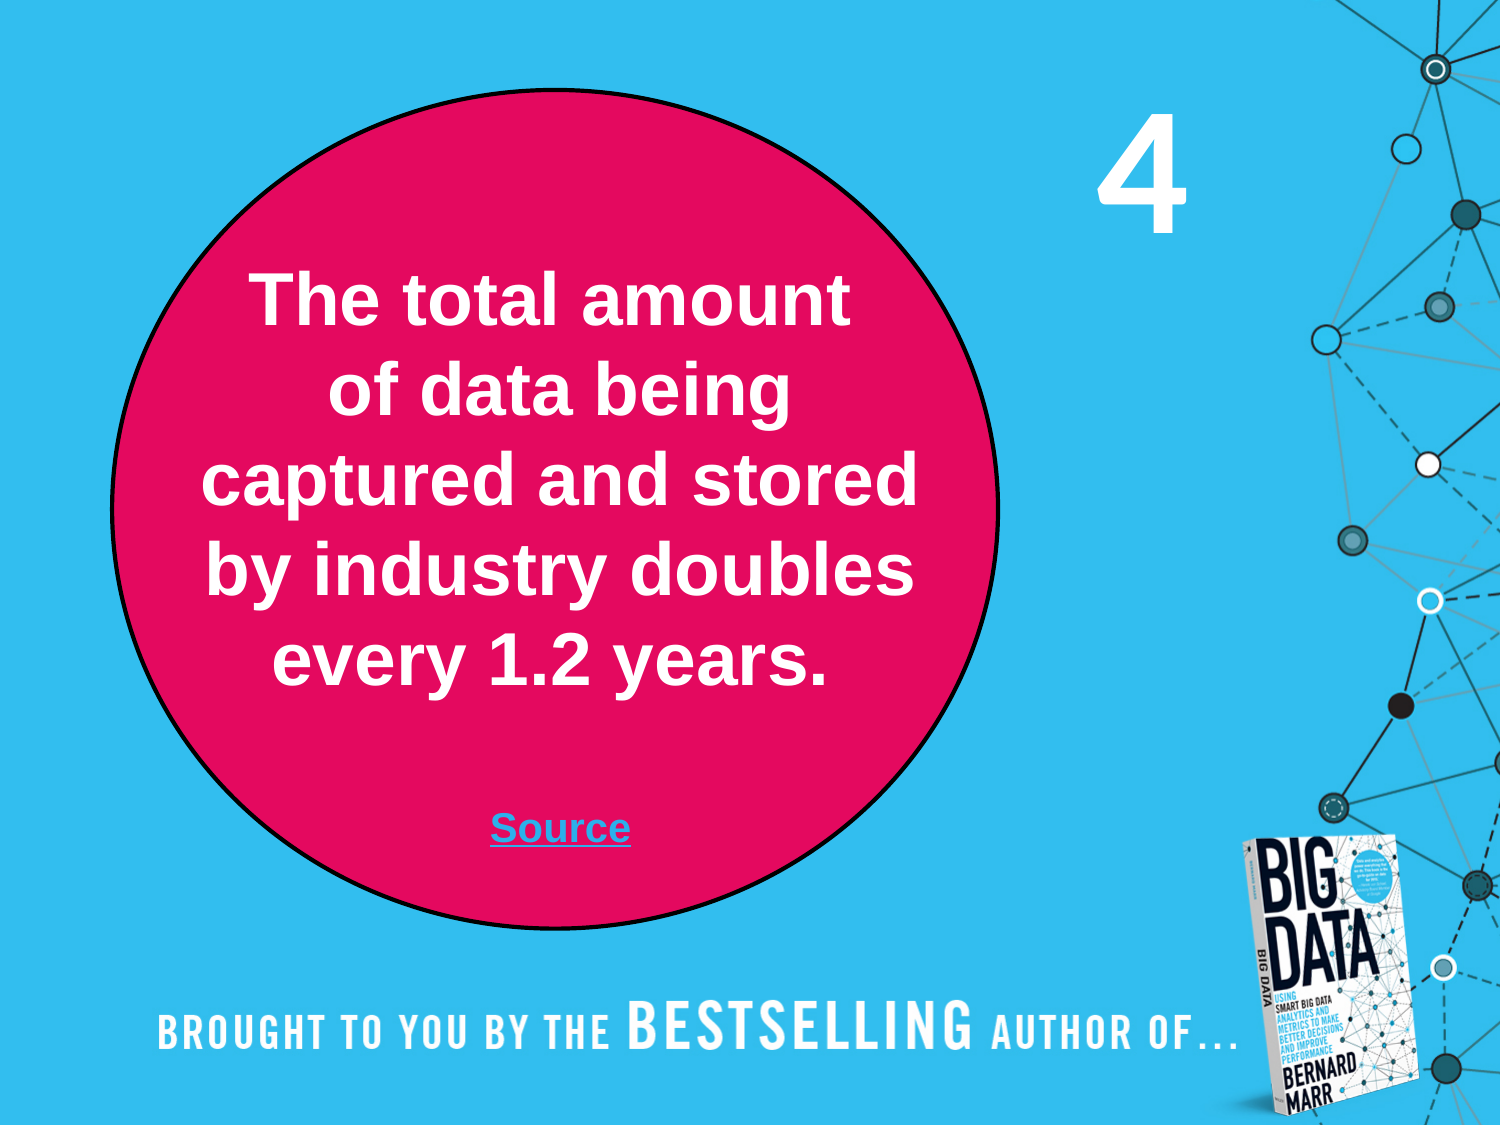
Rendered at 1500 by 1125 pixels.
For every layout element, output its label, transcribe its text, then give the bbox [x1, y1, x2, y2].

text_box The total amount of data being captured and stored by industry doubles every 1.2 years. Source [182, 243, 939, 859]
text_box 4 [1081, 42, 1205, 278]
text_box [109, 279, 182, 740]
text_box [939, 296, 1001, 723]
text_box [210, 87, 901, 243]
text_box [306, 859, 804, 931]
text_box [134, 997, 1248, 1061]
picture [0, 0, 1500, 1125]
